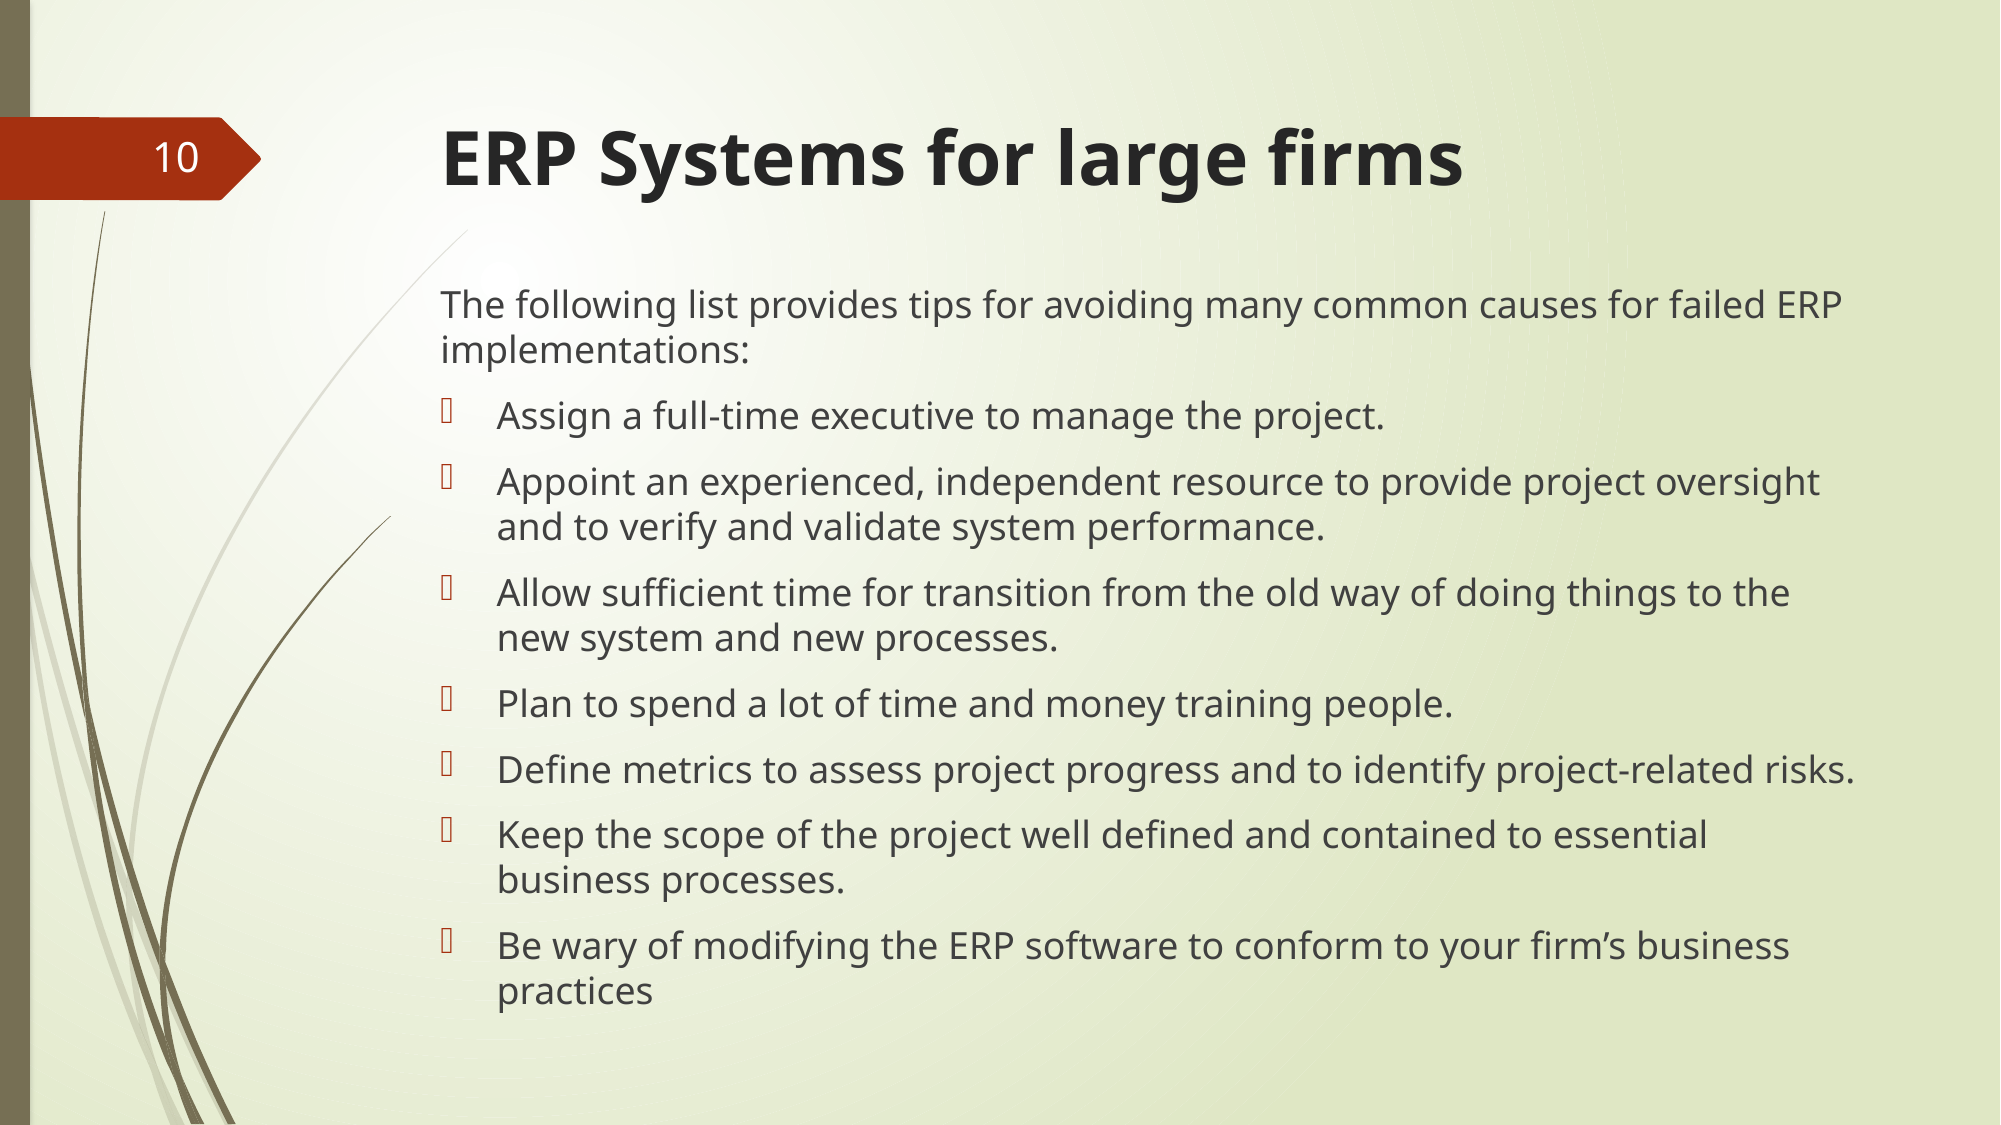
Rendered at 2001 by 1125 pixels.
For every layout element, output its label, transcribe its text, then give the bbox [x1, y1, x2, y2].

title ERP Systems for large firms [425, 102, 1888, 273]
slide_number 10 [87, 129, 216, 190]
list The following list provides tips for avoiding many common causes for failed ERP implementations: Assign a full-time executive to manage the project. Appoint an experienced, independent resource to provide project oversight and to verify and validate system performance. Allow sufficient time for transition from the old way of doing things to the new system and new processes. Plan to spend a lot of time and money training people. Define metrics to assess project progress and to identify project-related risks. Keep the scope of the project well defined and contained to essential business processes. Be wary of modifying the ERP software to conform to your firm’s business practices [425, 273, 1888, 1039]
